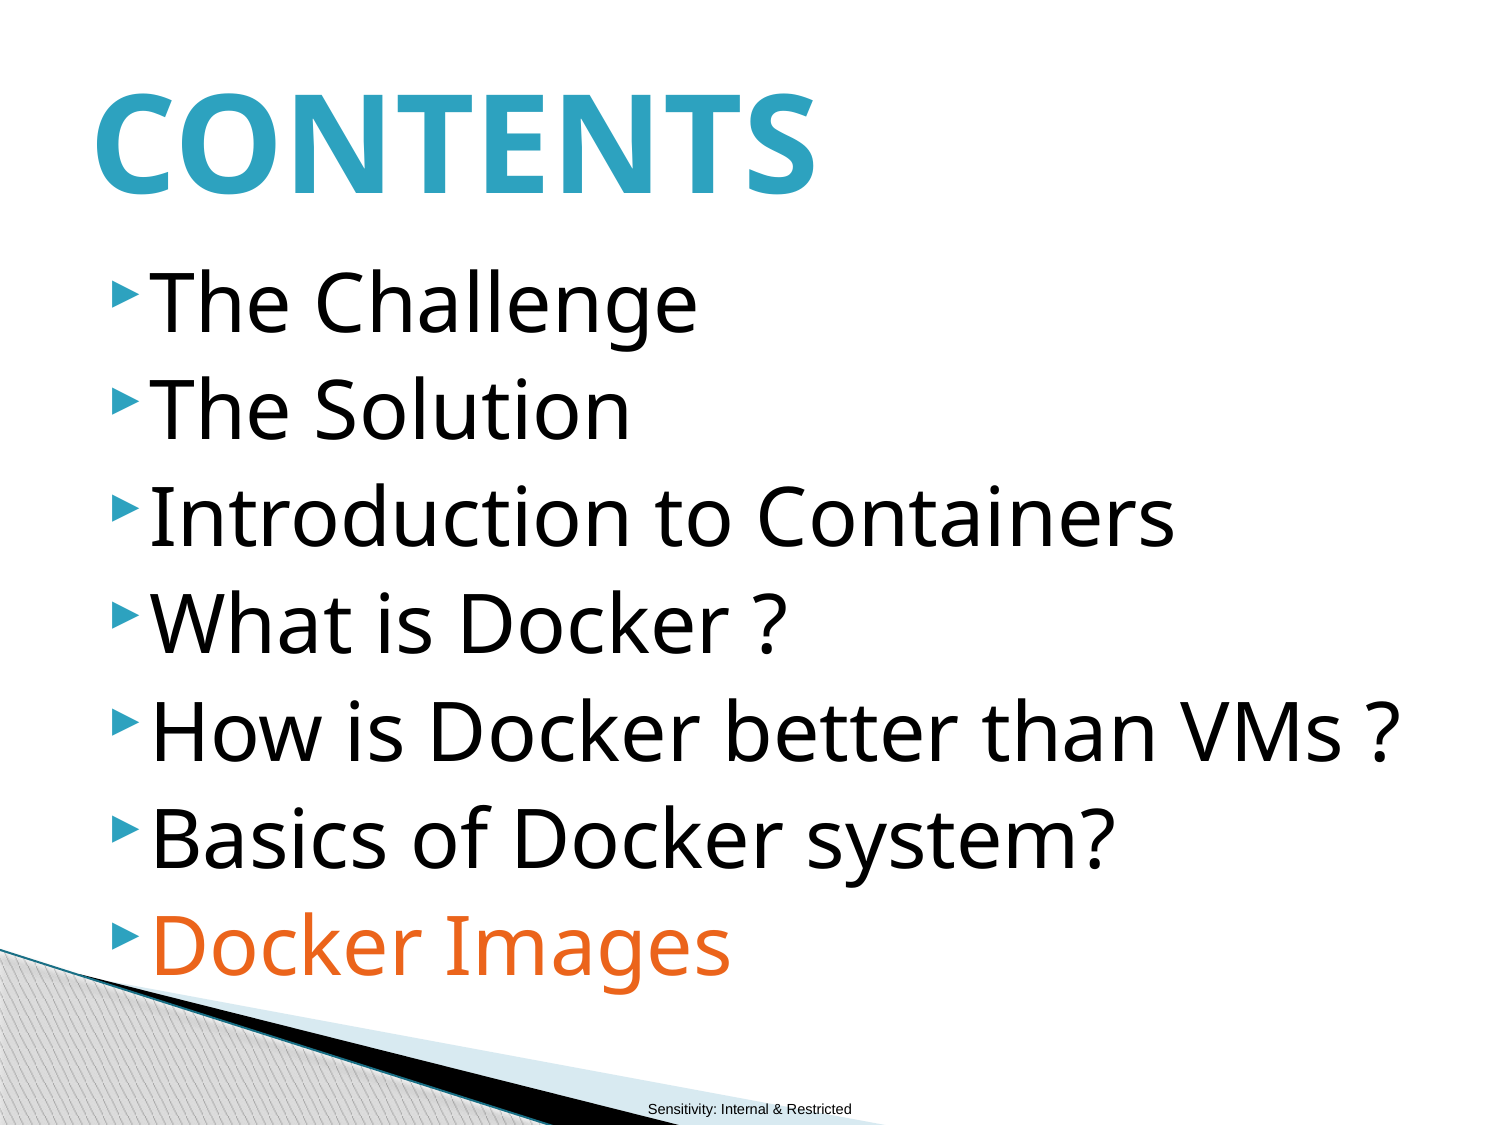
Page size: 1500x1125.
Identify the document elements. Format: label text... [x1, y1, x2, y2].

list The Challenge The Solution Introduction to Containers What is Docker ? How is Docker better than VMs ? Basics of Docker system? Docker Images [75, 243, 1425, 1008]
title Contents [75, 45, 1425, 233]
